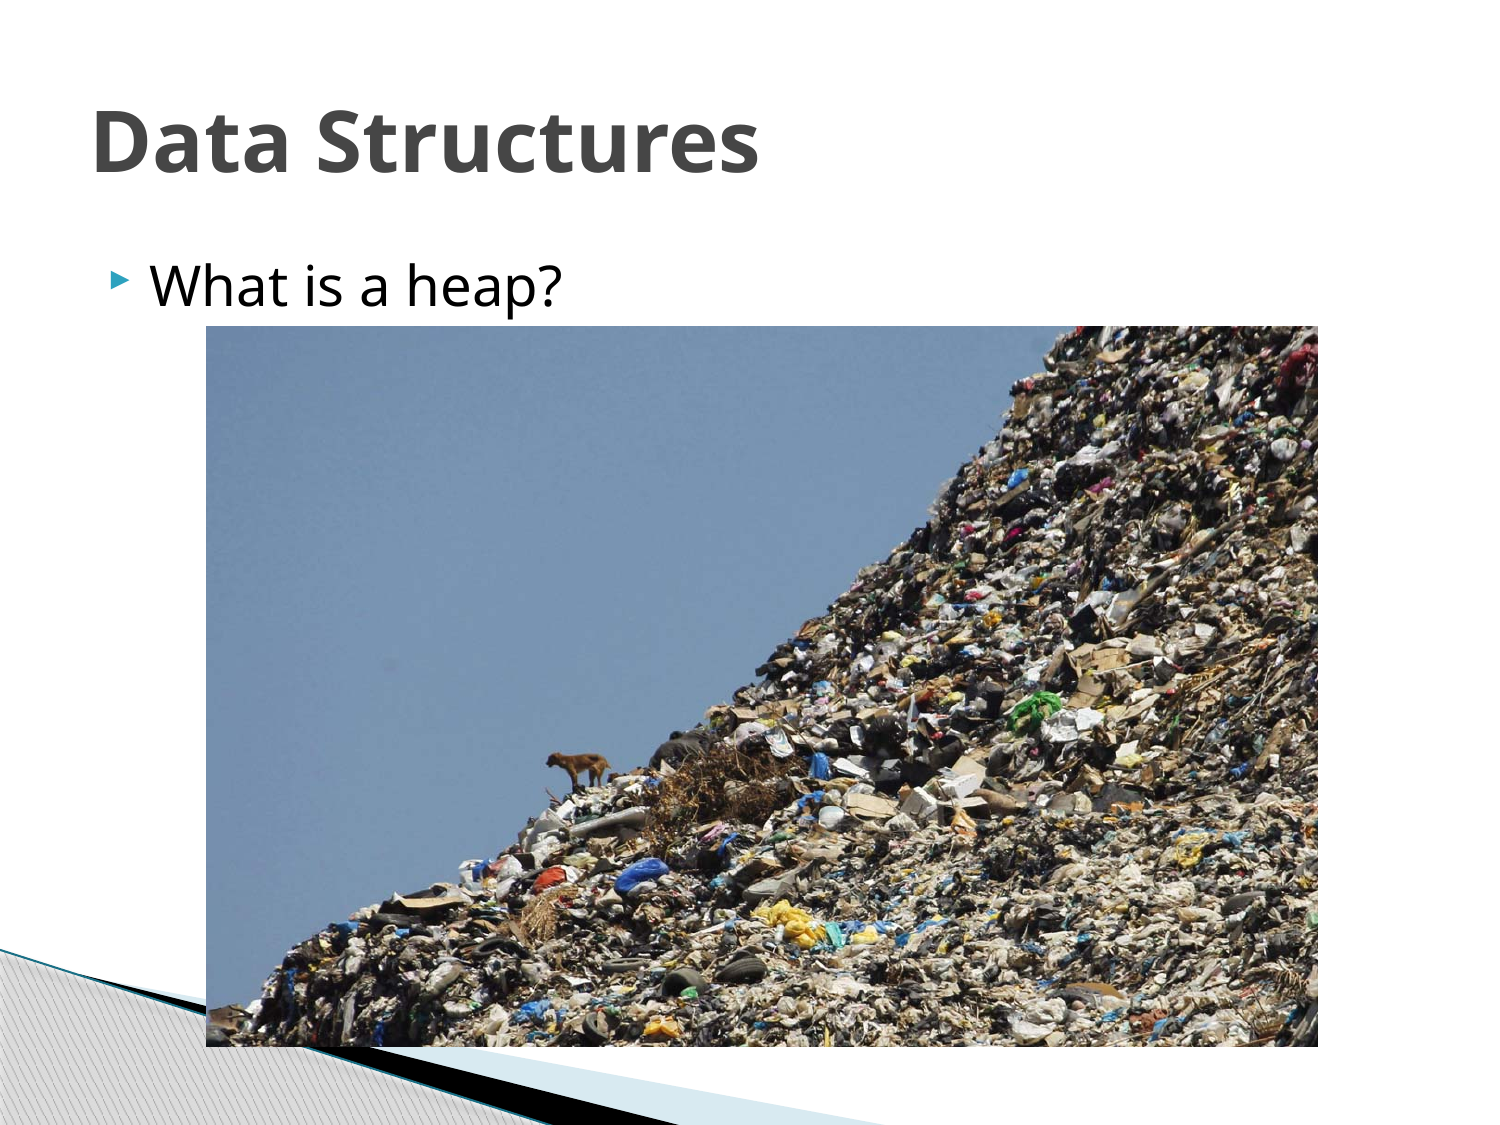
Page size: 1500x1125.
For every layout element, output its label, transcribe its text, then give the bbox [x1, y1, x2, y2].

title Data Structures [75, 45, 1425, 233]
list What is a heap? [75, 243, 1425, 986]
picture [206, 326, 1319, 1048]
